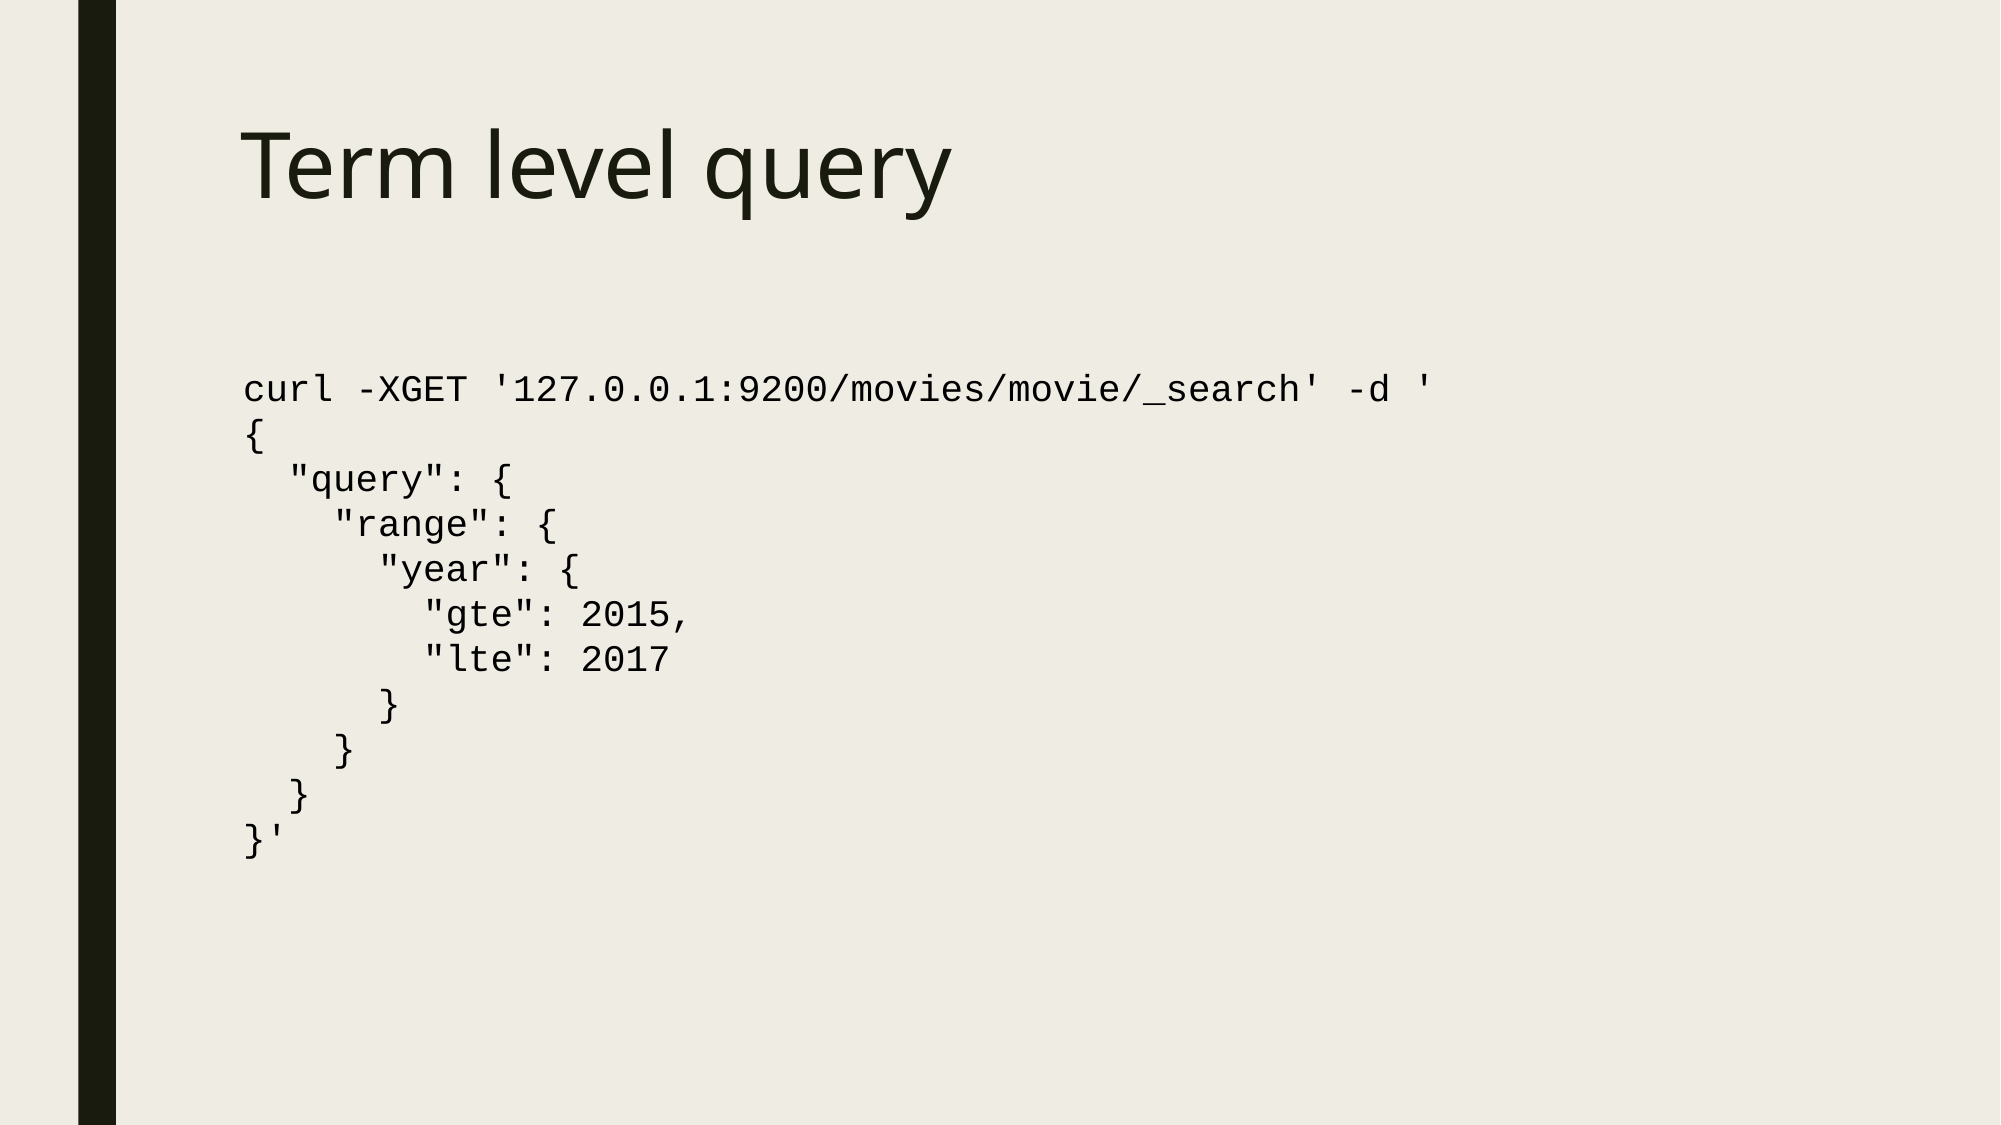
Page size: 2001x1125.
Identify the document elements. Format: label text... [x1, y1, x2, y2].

title Term level query [225, 112, 1800, 357]
text_box curl -XGET '127.0.0.1:9200/movies/movie/_search' -d ' { "query": { "range": { "year": { "gte": 2015, "lte": 2017 } } } }' [228, 356, 1451, 866]
